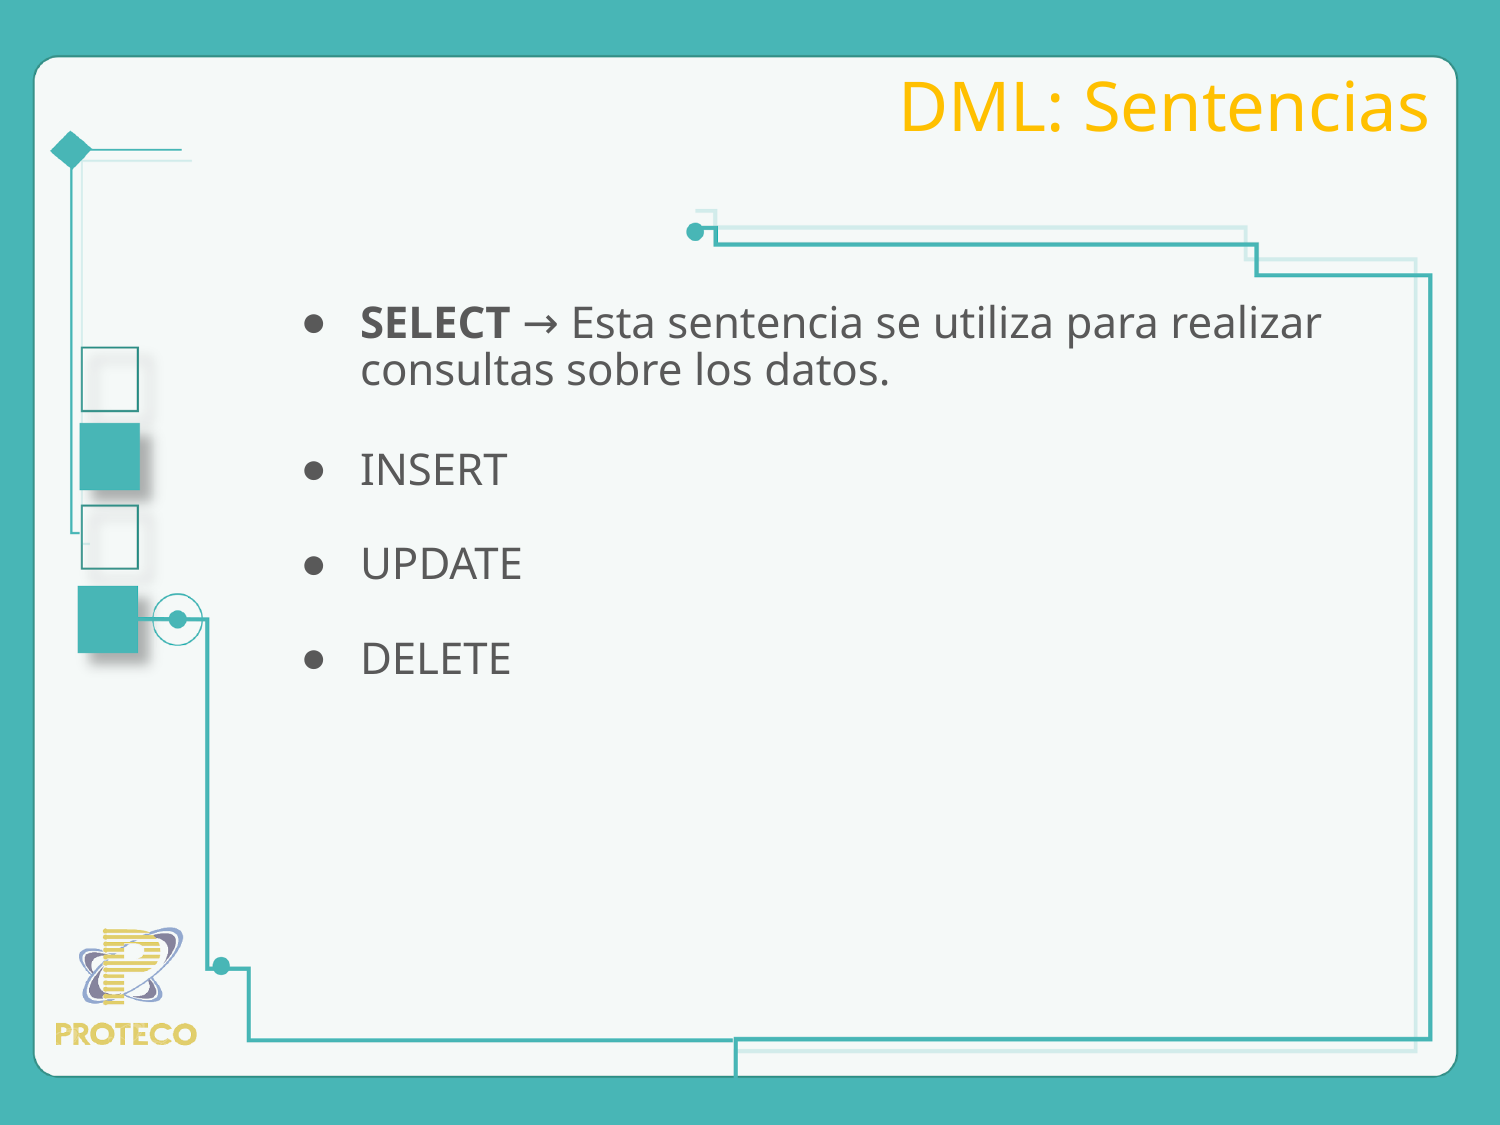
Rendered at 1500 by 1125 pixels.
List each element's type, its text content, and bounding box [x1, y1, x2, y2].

picture [0, 0, 1500, 1125]
title DML: Sentencias [420, 65, 1446, 218]
list SELECT → Esta sentencia se utiliza para realizar consultas sobre los datos. INSERT UPDATE DELETE [270, 293, 1382, 1023]
